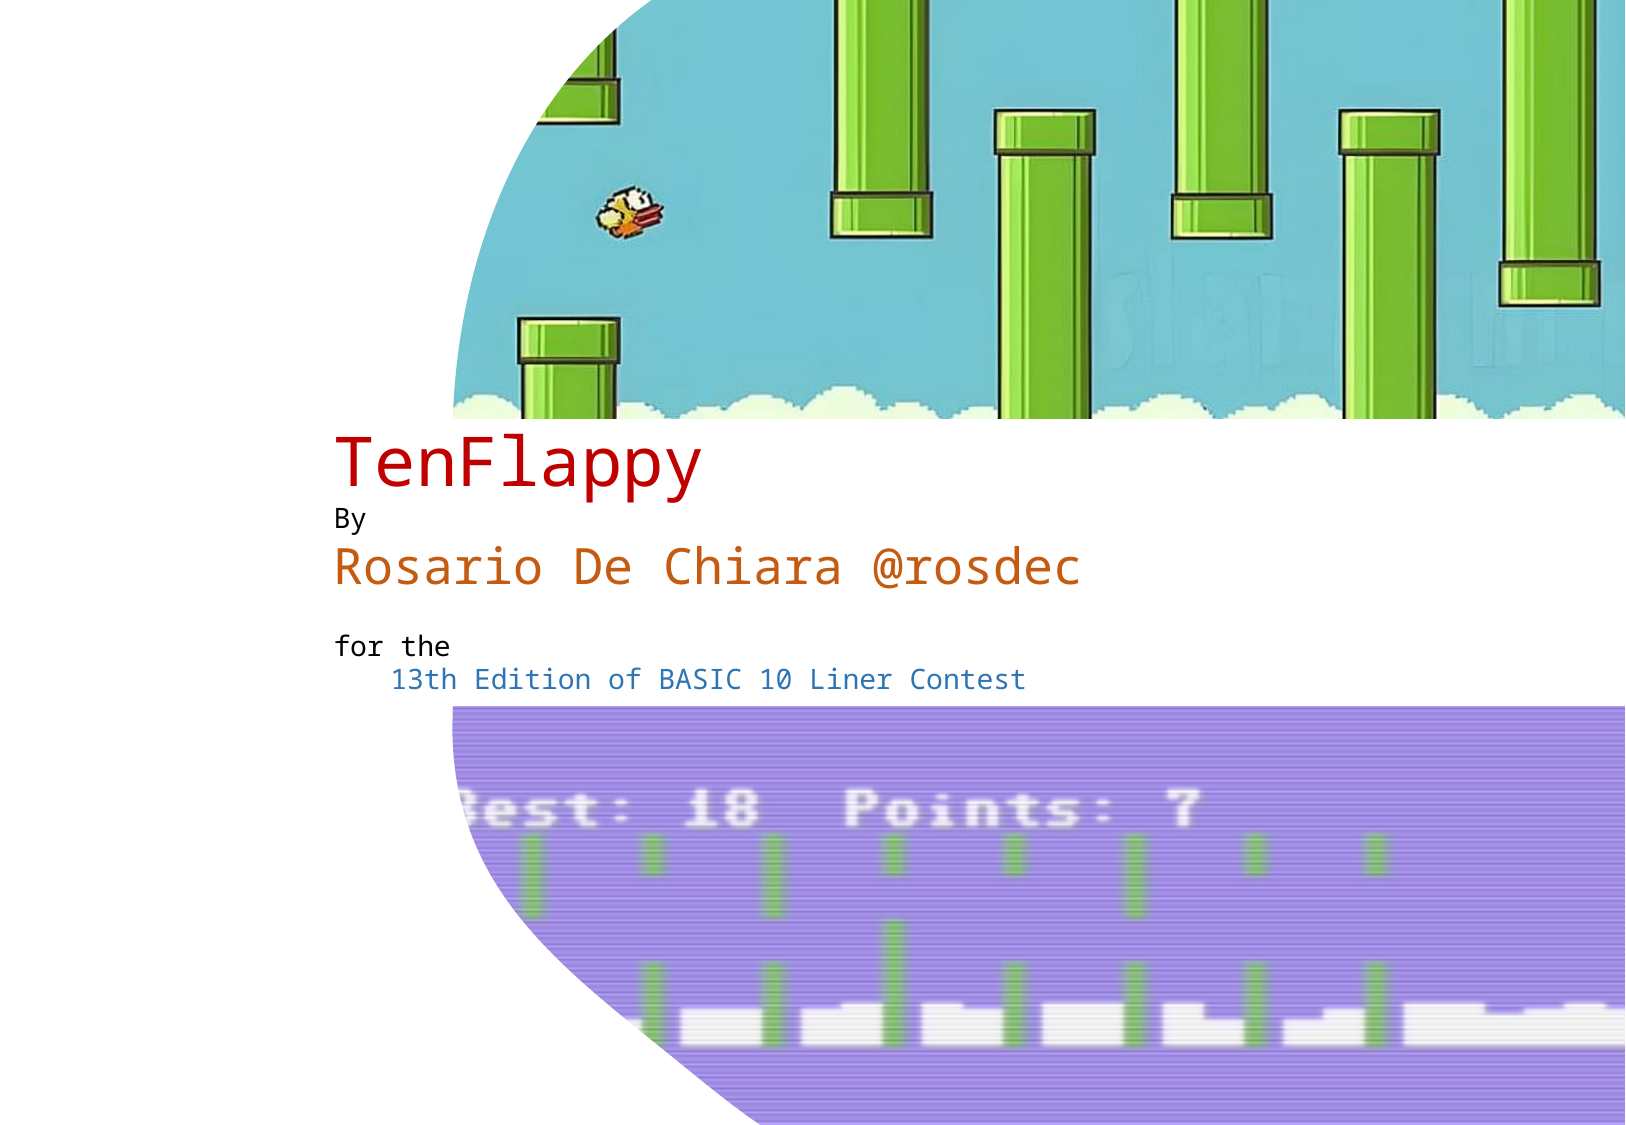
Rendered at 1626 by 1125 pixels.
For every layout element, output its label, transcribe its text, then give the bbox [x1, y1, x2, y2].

picture [452, 0, 1625, 419]
picture [452, 705, 1625, 1125]
text_box TenFlappy By Rosario De Chiara @rosdec for the 13th Edition of BASIC 10 Liner Contest [318, 410, 1099, 703]
